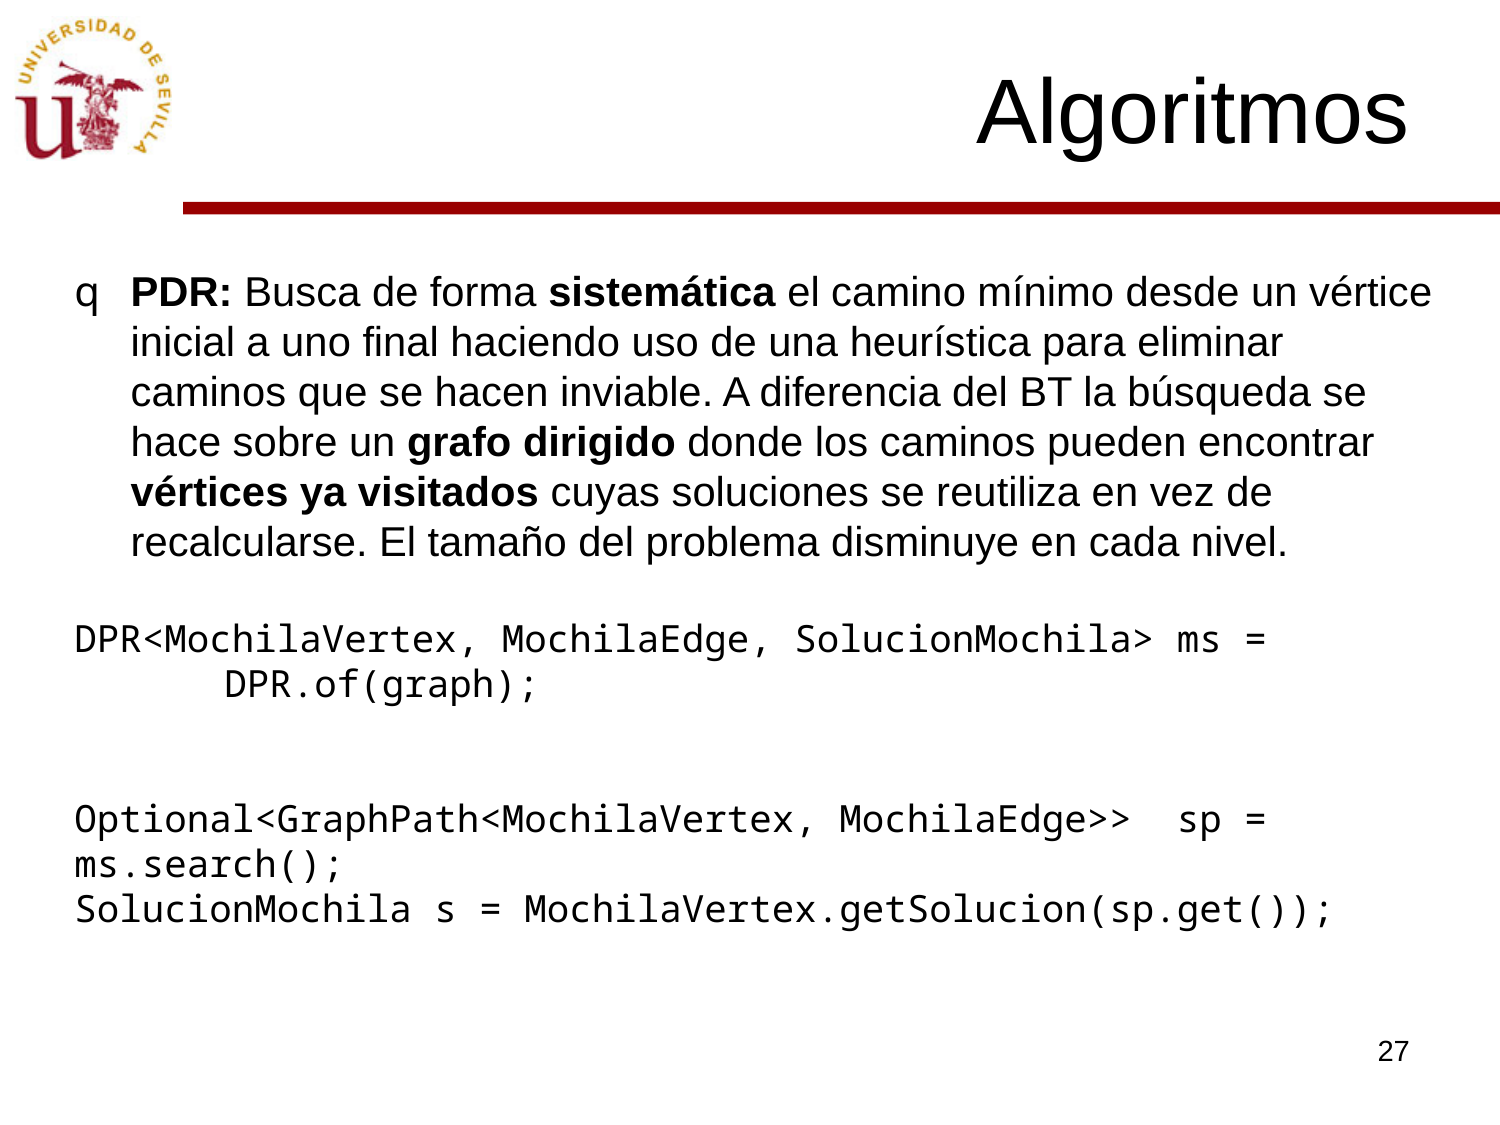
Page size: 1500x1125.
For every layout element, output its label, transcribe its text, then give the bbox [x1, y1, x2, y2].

slide_number 27 [1074, 1024, 1426, 1103]
text_box PDR: Busca de forma sistemática el camino mínimo desde un vértice inicial a uno final haciendo uso de una heurística para eliminar caminos que se hacen inviable. A diferencia del BT la búsqueda se hace sobre un grafo dirigido donde los caminos pueden encontrar vértices ya visitados cuyas soluciones se reutiliza en vez de recalcularse. El tamaño del problema disminuye en cada nivel. DPR<MochilaVertex, MochilaEdge, SolucionMochila> ms = DPR.of(graph); Optional<GraphPath<MochilaVertex, MochilaEdge>> sp = ms.search(); SolucionMochila s = MochilaVertex.getSolucion(sp.get()); [59, 257, 1455, 938]
title Algoritmos [253, 31, 1425, 183]
picture [14, 16, 172, 161]
